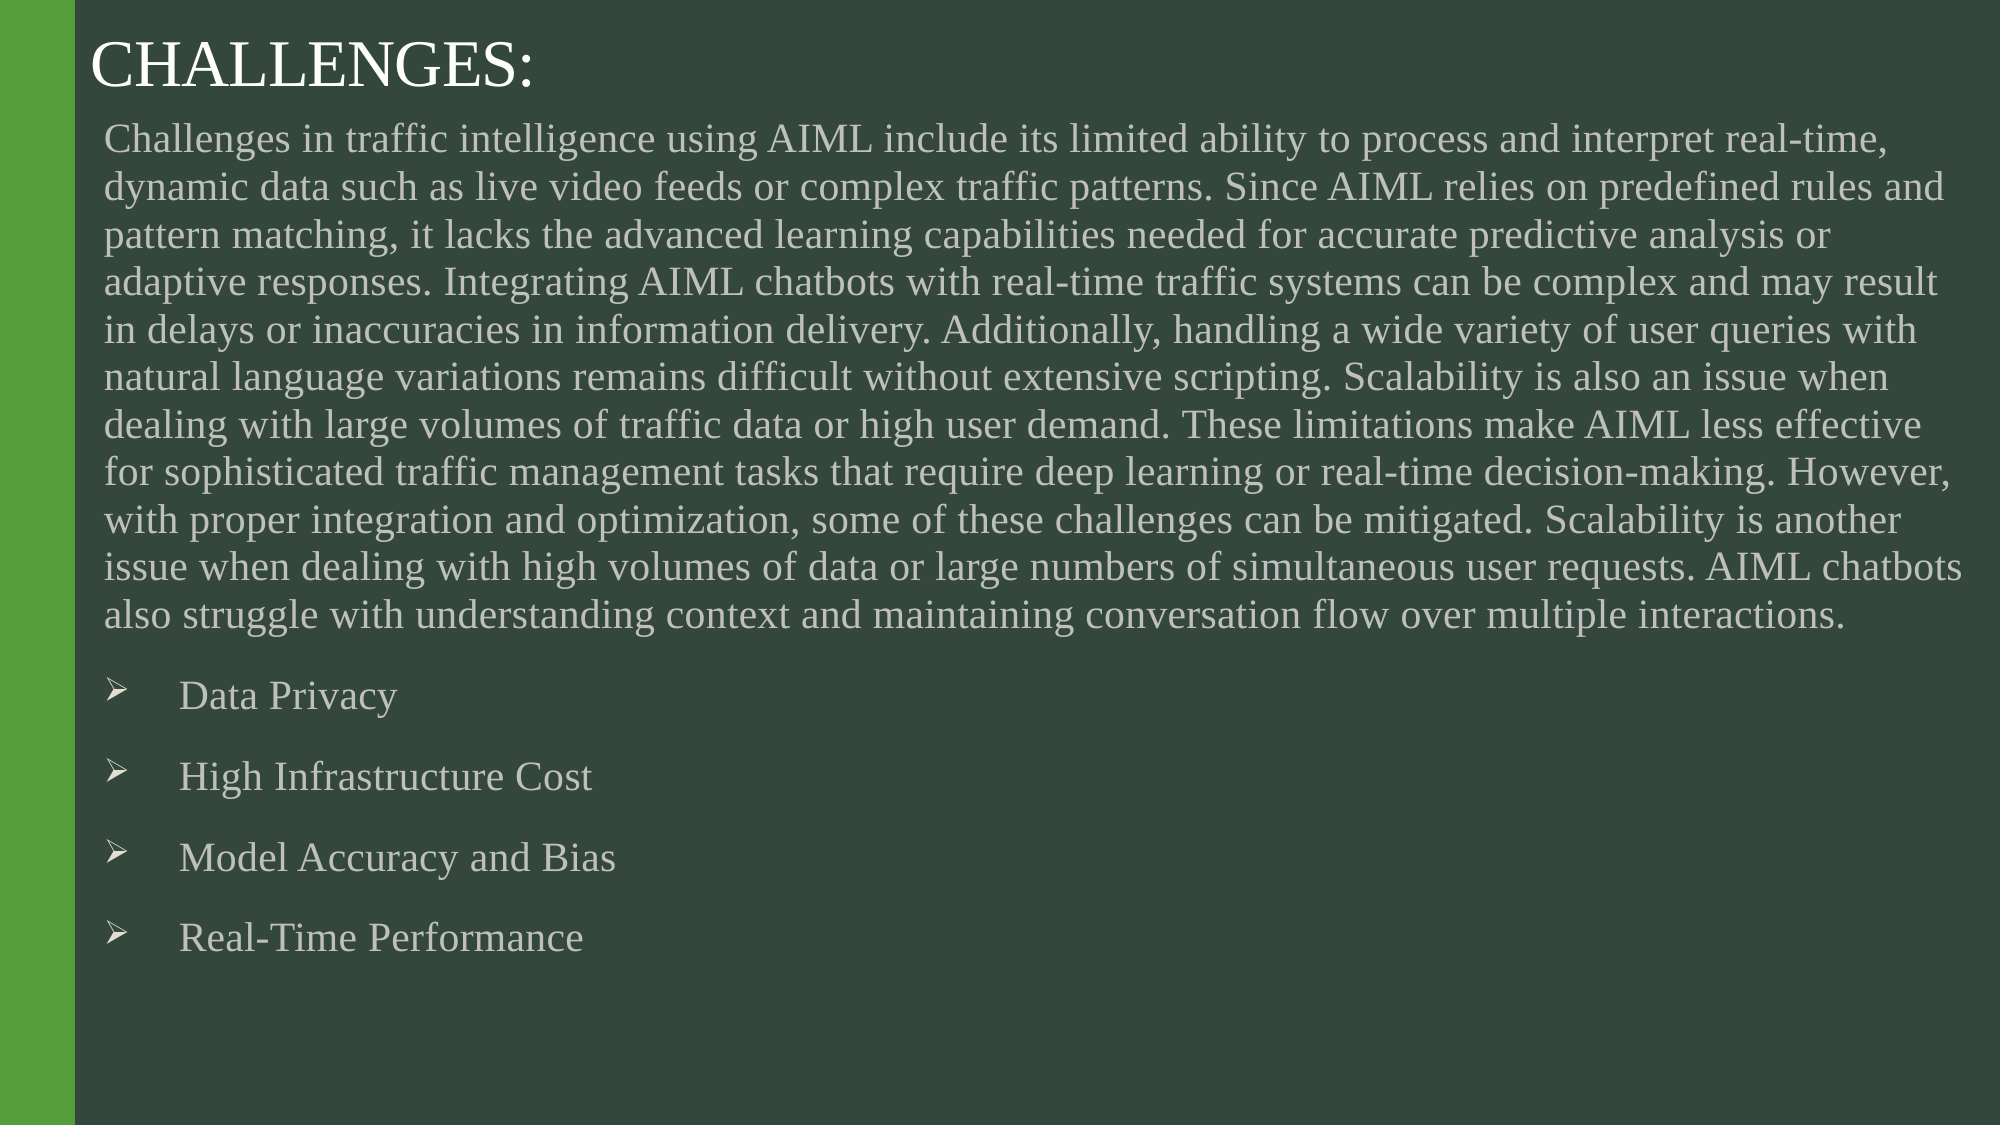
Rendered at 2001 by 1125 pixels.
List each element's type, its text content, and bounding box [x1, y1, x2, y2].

subtitle Challenges in traffic intelligence using AIML include its limited ability to process and interpret real-time, dynamic data such as live video feeds or complex traffic patterns. Since AIML relies on predefined rules and pattern matching, it lacks the advanced learning capabilities needed for accurate predictive analysis or adaptive responses. Integrating AIML chatbots with real-time traffic systems can be complex and may result in delays or inaccuracies in information delivery. Additionally, handling a wide variety of user queries with natural language variations remains difficult without extensive scripting. Scalability is also an issue when dealing with large volumes of traffic data or high user demand. These limitations make AIML less effective for sophisticated traffic management tasks that require deep learning or real-time decision-making. However, with proper integration and optimization, some of these challenges can be mitigated. Scalability is another issue when dealing with high volumes of data or large numbers of simultaneous user requests. AIML chatbots also struggle with understanding context and maintaining conversation flow over multiple interactions. Data Privacy High Infrastructure Cost Model Accuracy and Bias Real-Time Performance [88, 107, 1986, 1113]
title CHALLENGES: [75, 12, 1728, 108]
